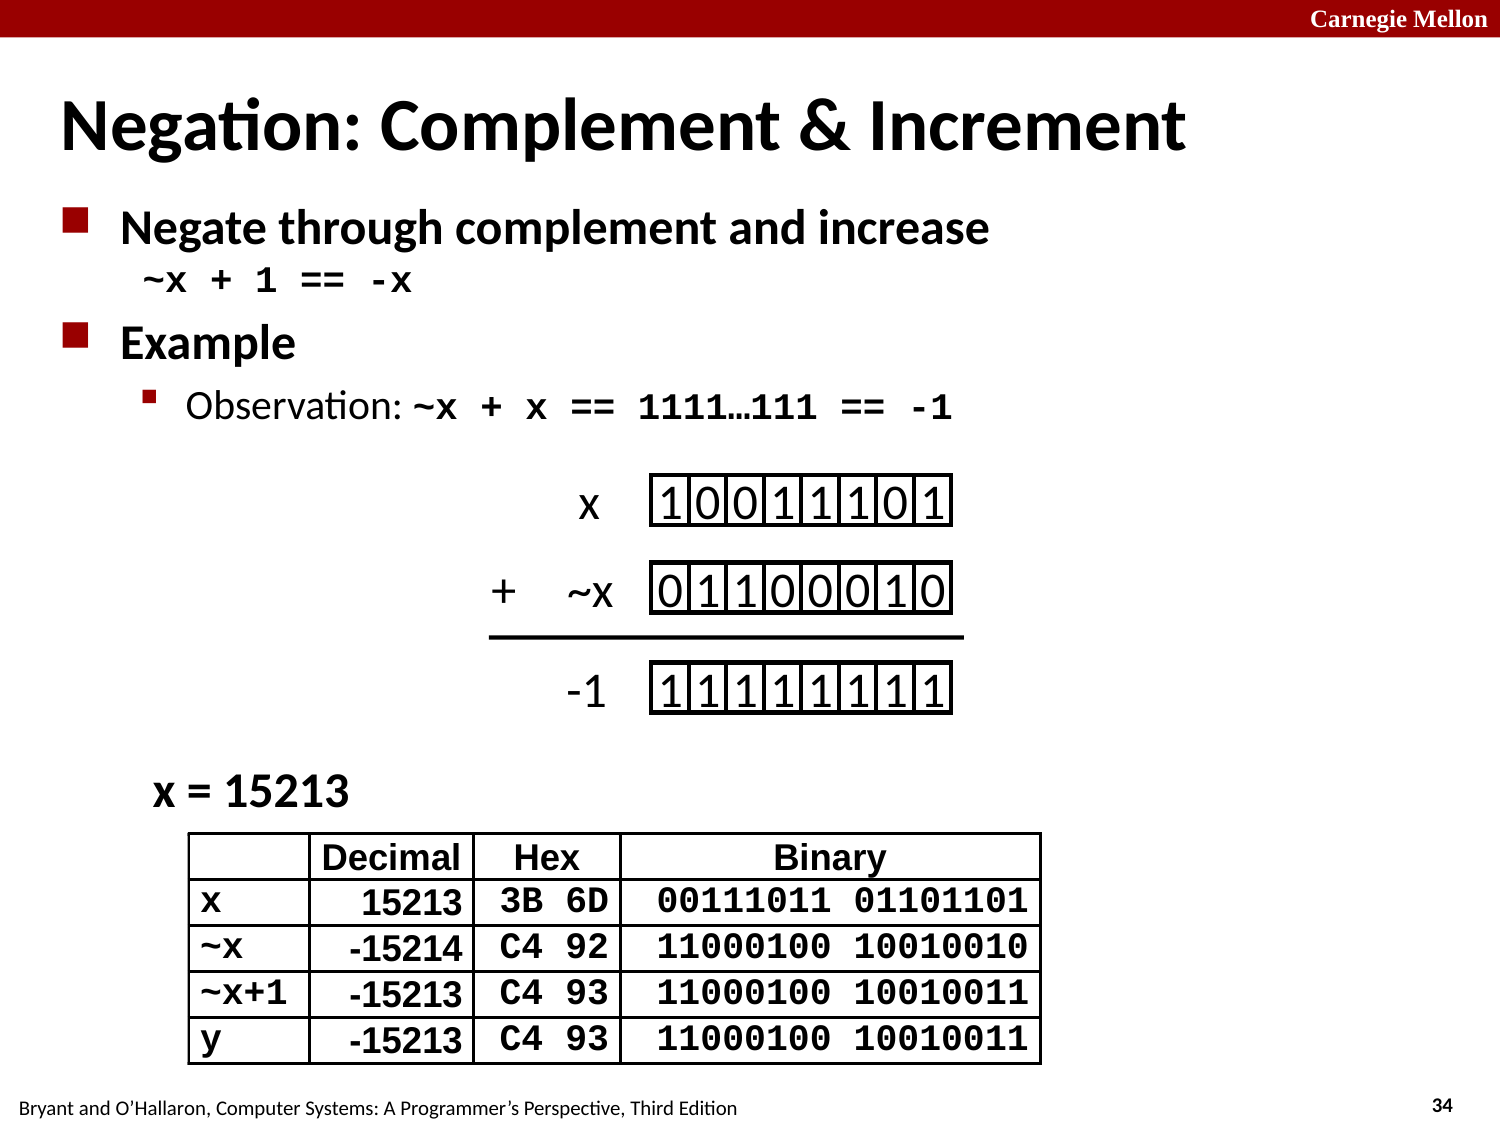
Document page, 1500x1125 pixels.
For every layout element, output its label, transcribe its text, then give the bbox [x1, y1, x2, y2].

list Negate through complement and increase ~x + 1 == -x Example Observation: ~x + x == 1111…111 == -1 [48, 187, 1338, 1045]
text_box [476, 462, 964, 726]
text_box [187, 832, 1175, 1125]
text_box x = 15213 [137, 749, 365, 825]
title Negation: Complement & Increment [45, 74, 1500, 167]
